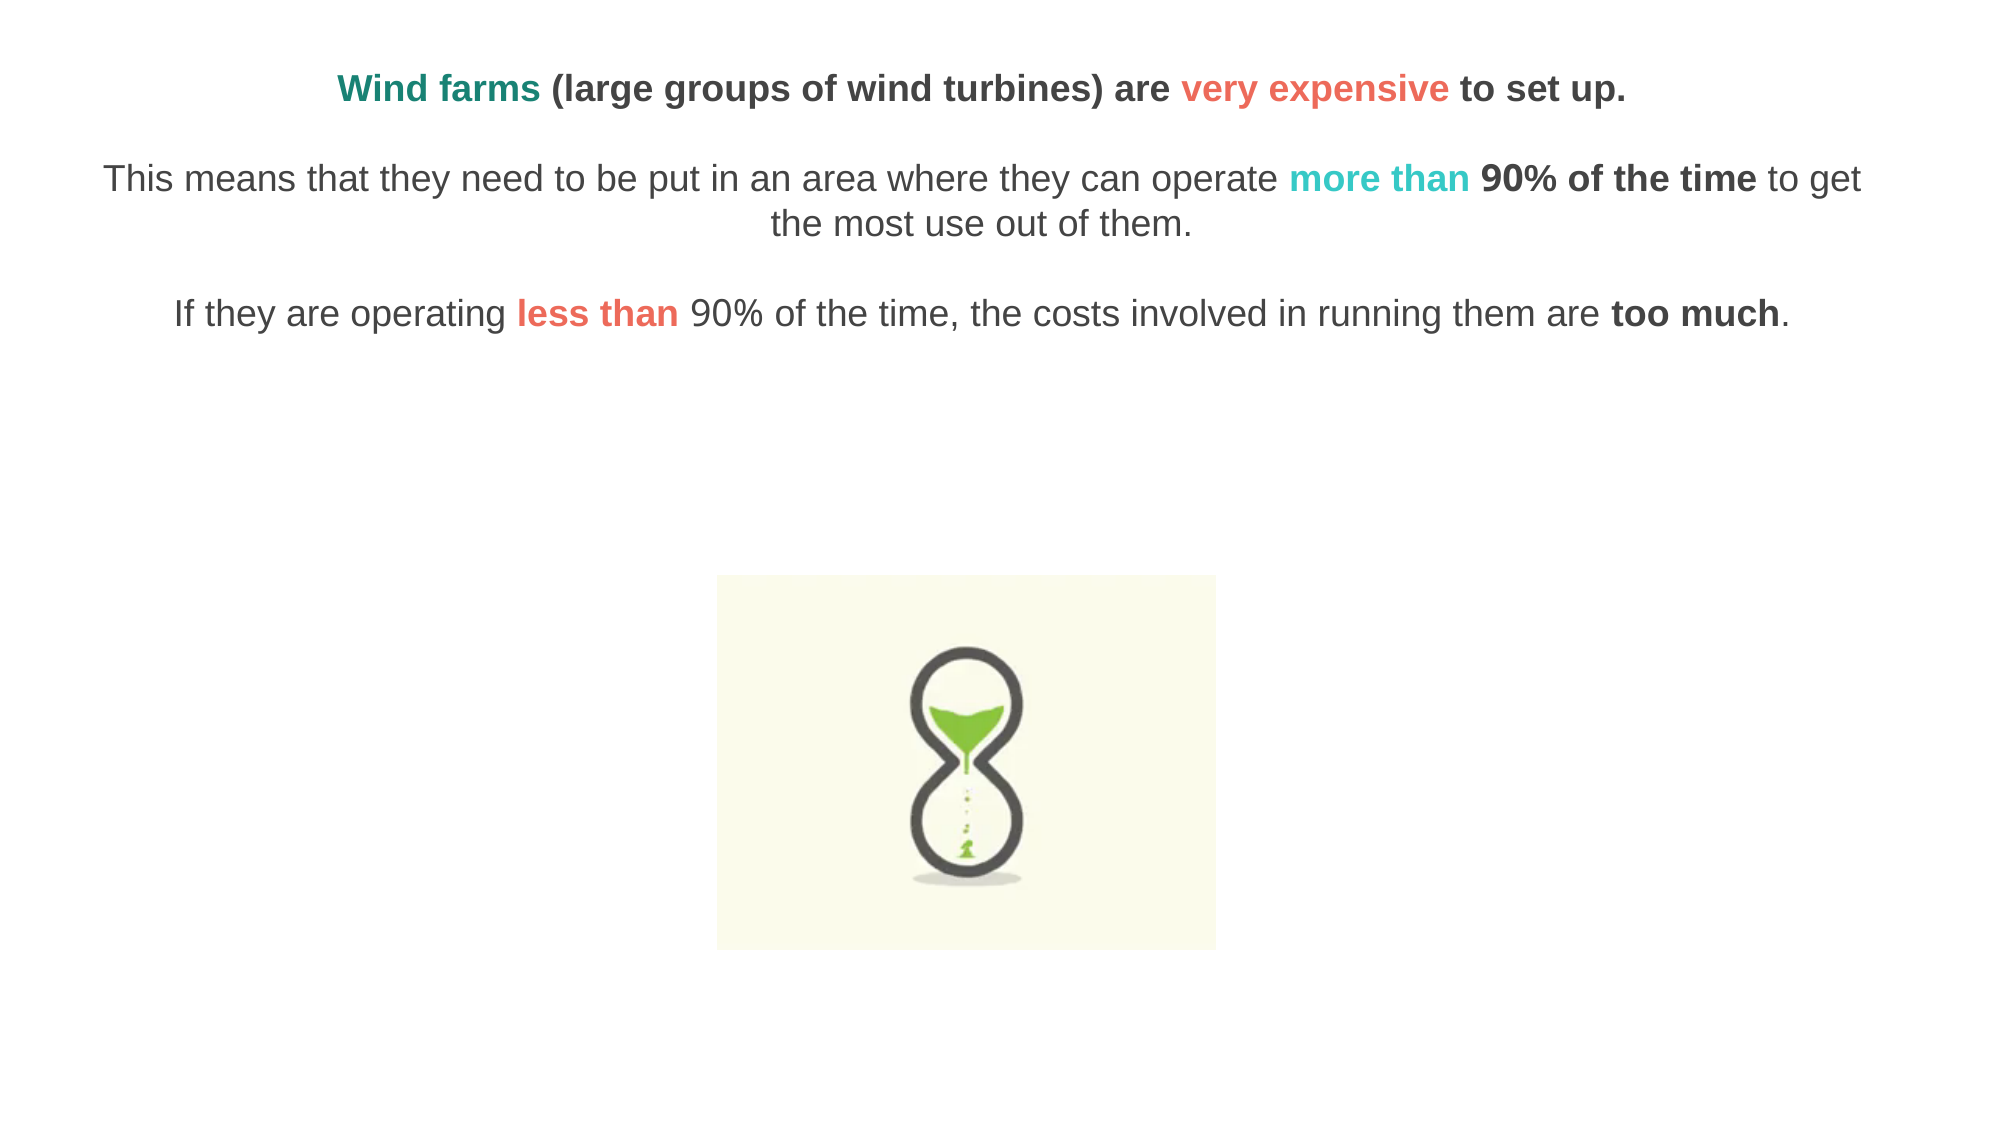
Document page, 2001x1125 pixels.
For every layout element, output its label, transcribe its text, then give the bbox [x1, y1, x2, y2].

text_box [716, 574, 1217, 950]
text_box Wind farms (large groups of wind turbines) are very expensive to set up. This means that they need to be put in an area where they can operate more than 90% of the time to get the most use out of them. If they are operating less than 90% of the time, the costs involved in running them are too much. [77, 56, 1888, 342]
